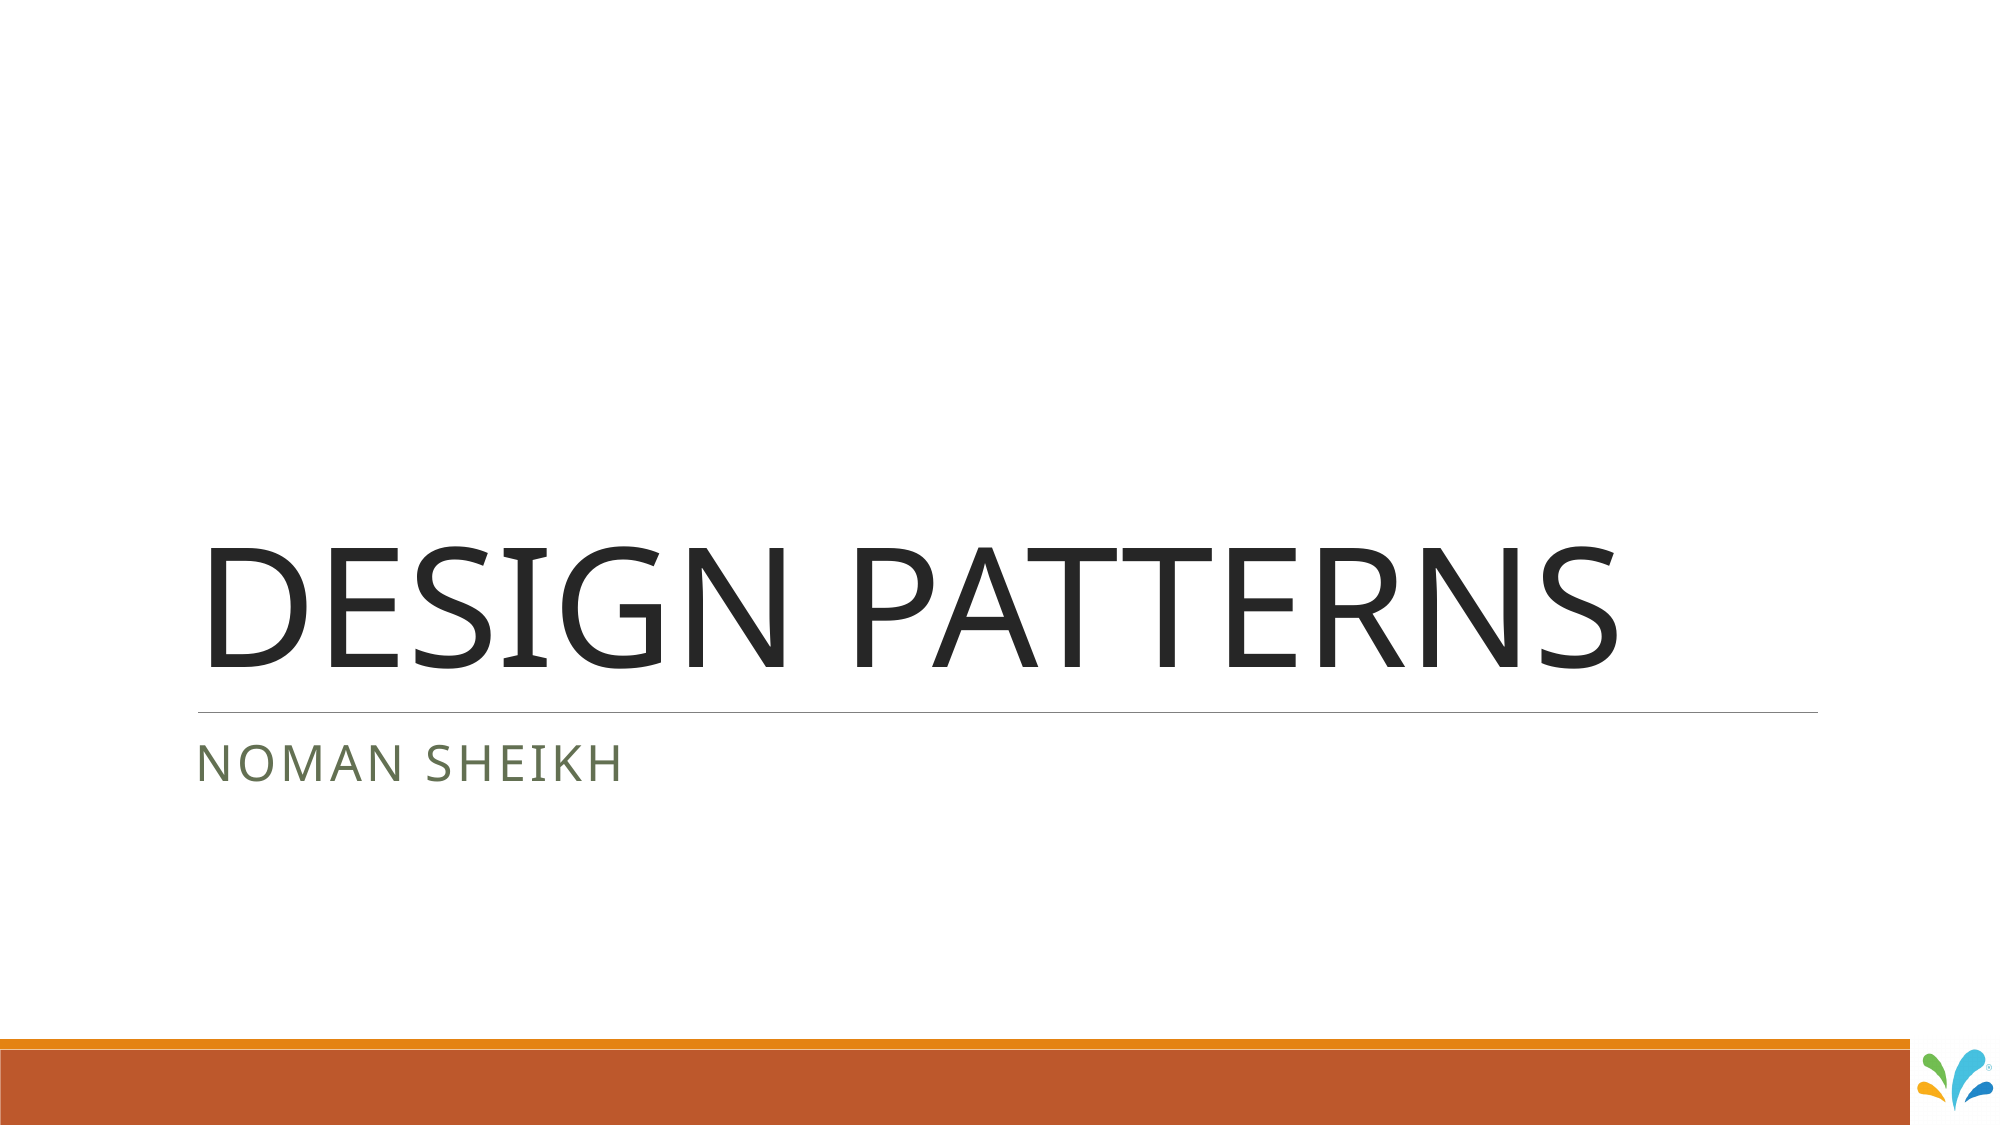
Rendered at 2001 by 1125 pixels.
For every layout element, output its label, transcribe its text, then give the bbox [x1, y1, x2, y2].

picture [1909, 1034, 2000, 1125]
subtitle NOMAN SHEIKH [180, 730, 1831, 919]
title DESIGN PATTERNS [180, 124, 1830, 710]
